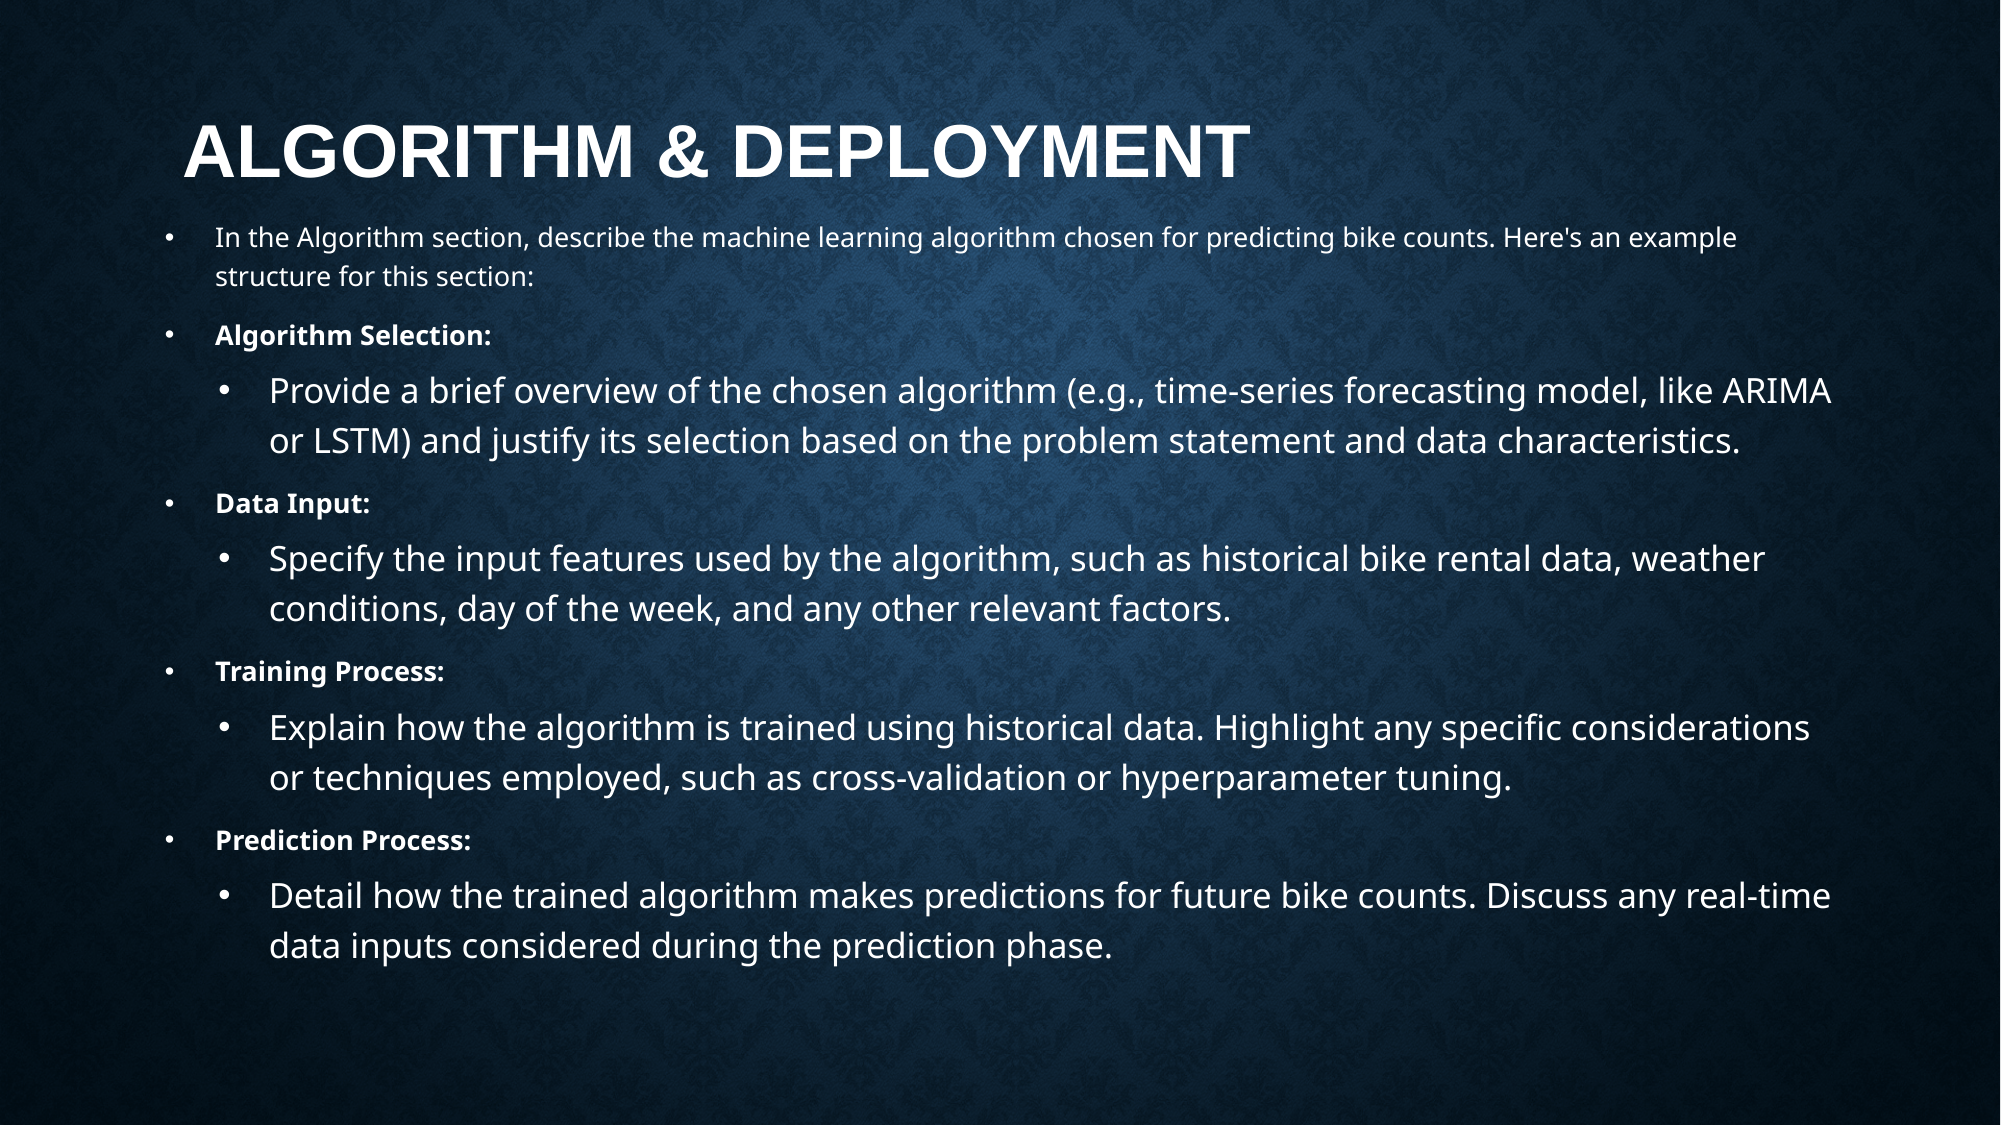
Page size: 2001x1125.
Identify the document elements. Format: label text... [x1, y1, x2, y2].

title Algorithm & Deployment [149, 99, 1285, 206]
list In the Algorithm section, describe the machine learning algorithm chosen for predicting bike counts. Here's an example structure for this section: Algorithm Selection: Provide a brief overview of the chosen algorithm (e.g., time-series forecasting model, like ARIMA or LSTM) and justify its selection based on the problem statement and data characteristics. Data Input: Specify the input features used by the algorithm, such as historical bike rental data, weather conditions, day of the week, and any other relevant factors. Training Process: Explain how the algorithm is trained using historical data. Highlight any specific considerations or techniques employed, such as cross-validation or hyperparameter tuning. Prediction Process: Detail how the trained algorithm makes predictions for future bike counts. Discuss any real-time data inputs considered during the prediction phase. [149, 206, 1849, 1025]
